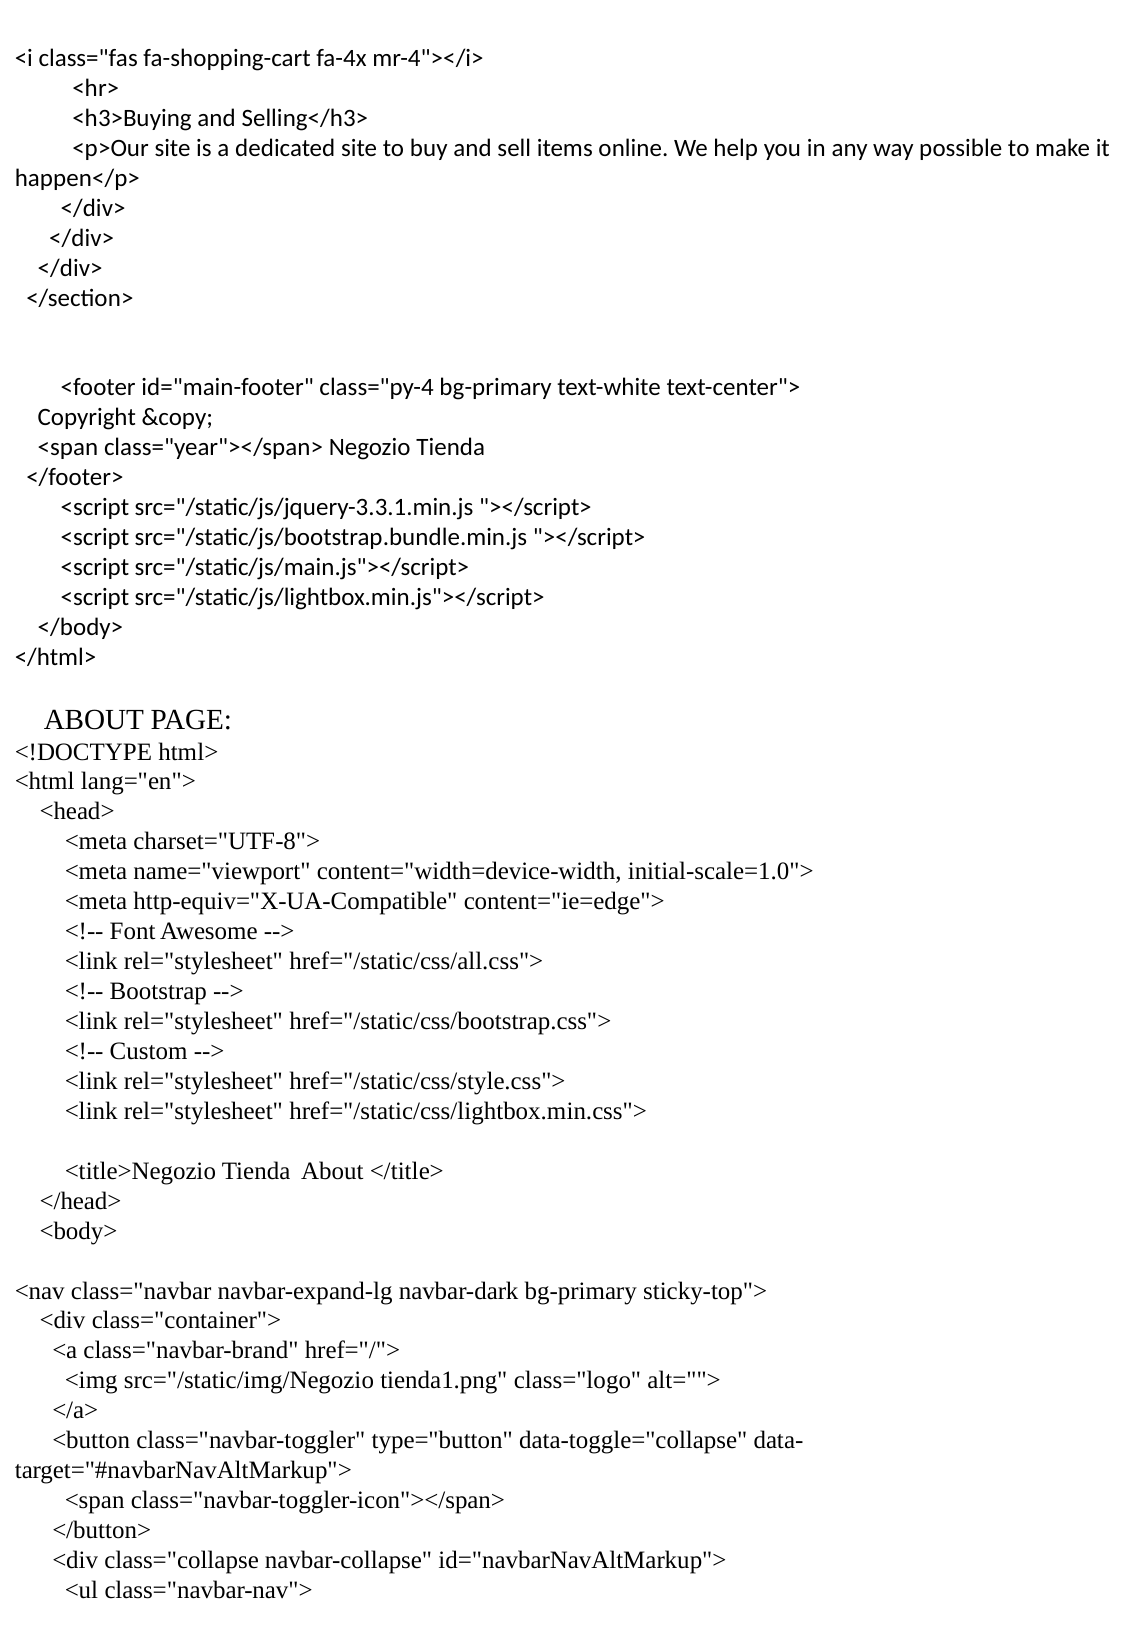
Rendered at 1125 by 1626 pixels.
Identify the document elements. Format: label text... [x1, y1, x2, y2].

text_box <i class="fas fa-shopping-cart fa-4x mr-4"></i> <hr> <h3>Buying and Selling</h3> <p>Our site is a dedicated site to buy and sell items online. We help you in any way possible to make it happen</p> </div> </div> </div> </section> <footer id="main-footer" class="py-4 bg-primary text-white text-center"> Copyright &copy; <span class="year"></span> Negozio Tienda </footer> <script src="/static/js/jquery-3.3.1.min.js "></script> <script src="/static/js/bootstrap.bundle.min.js "></script> <script src="/static/js/main.js"></script> <script src="/static/js/lightbox.min.js"></script> </body> </html> ABOUT PAGE: <!DOCTYPE html> <html lang="en"> <head> <meta charset="UTF-8"> <meta name="viewport" content="width=device-width, initial-scale=1.0"> <meta http-equiv="X-UA-Compatible" content="ie=edge"> <!-- Font Awesome --> <link rel="stylesheet" href="/static/css/all.css"> <!-- Bootstrap --> <link rel="stylesheet" href="/static/css/bootstrap.css"> <!-- Custom --> <link rel="stylesheet" href="/static/css/style.css"> <link rel="stylesheet" href="/static/css/lightbox.min.css"> <title>Negozio Tienda About </title> </head> <body> <nav class="navbar navbar-expand-lg navbar-dark bg-primary sticky-top"> <div class="container"> <a class="navbar-brand" href="/"> <img src="/static/img/Negozio tienda1.png" class="logo" alt=""> </a> <button class="navbar-toggler" type="button" data-toggle="collapse" data-target="#navbarNavAltMarkup"> <span class="navbar-toggler-icon"></span> </button> <div class="collapse navbar-collapse" id="navbarNavAltMarkup"> <ul class="navbar-nav"> [0, 34, 1125, 1625]
